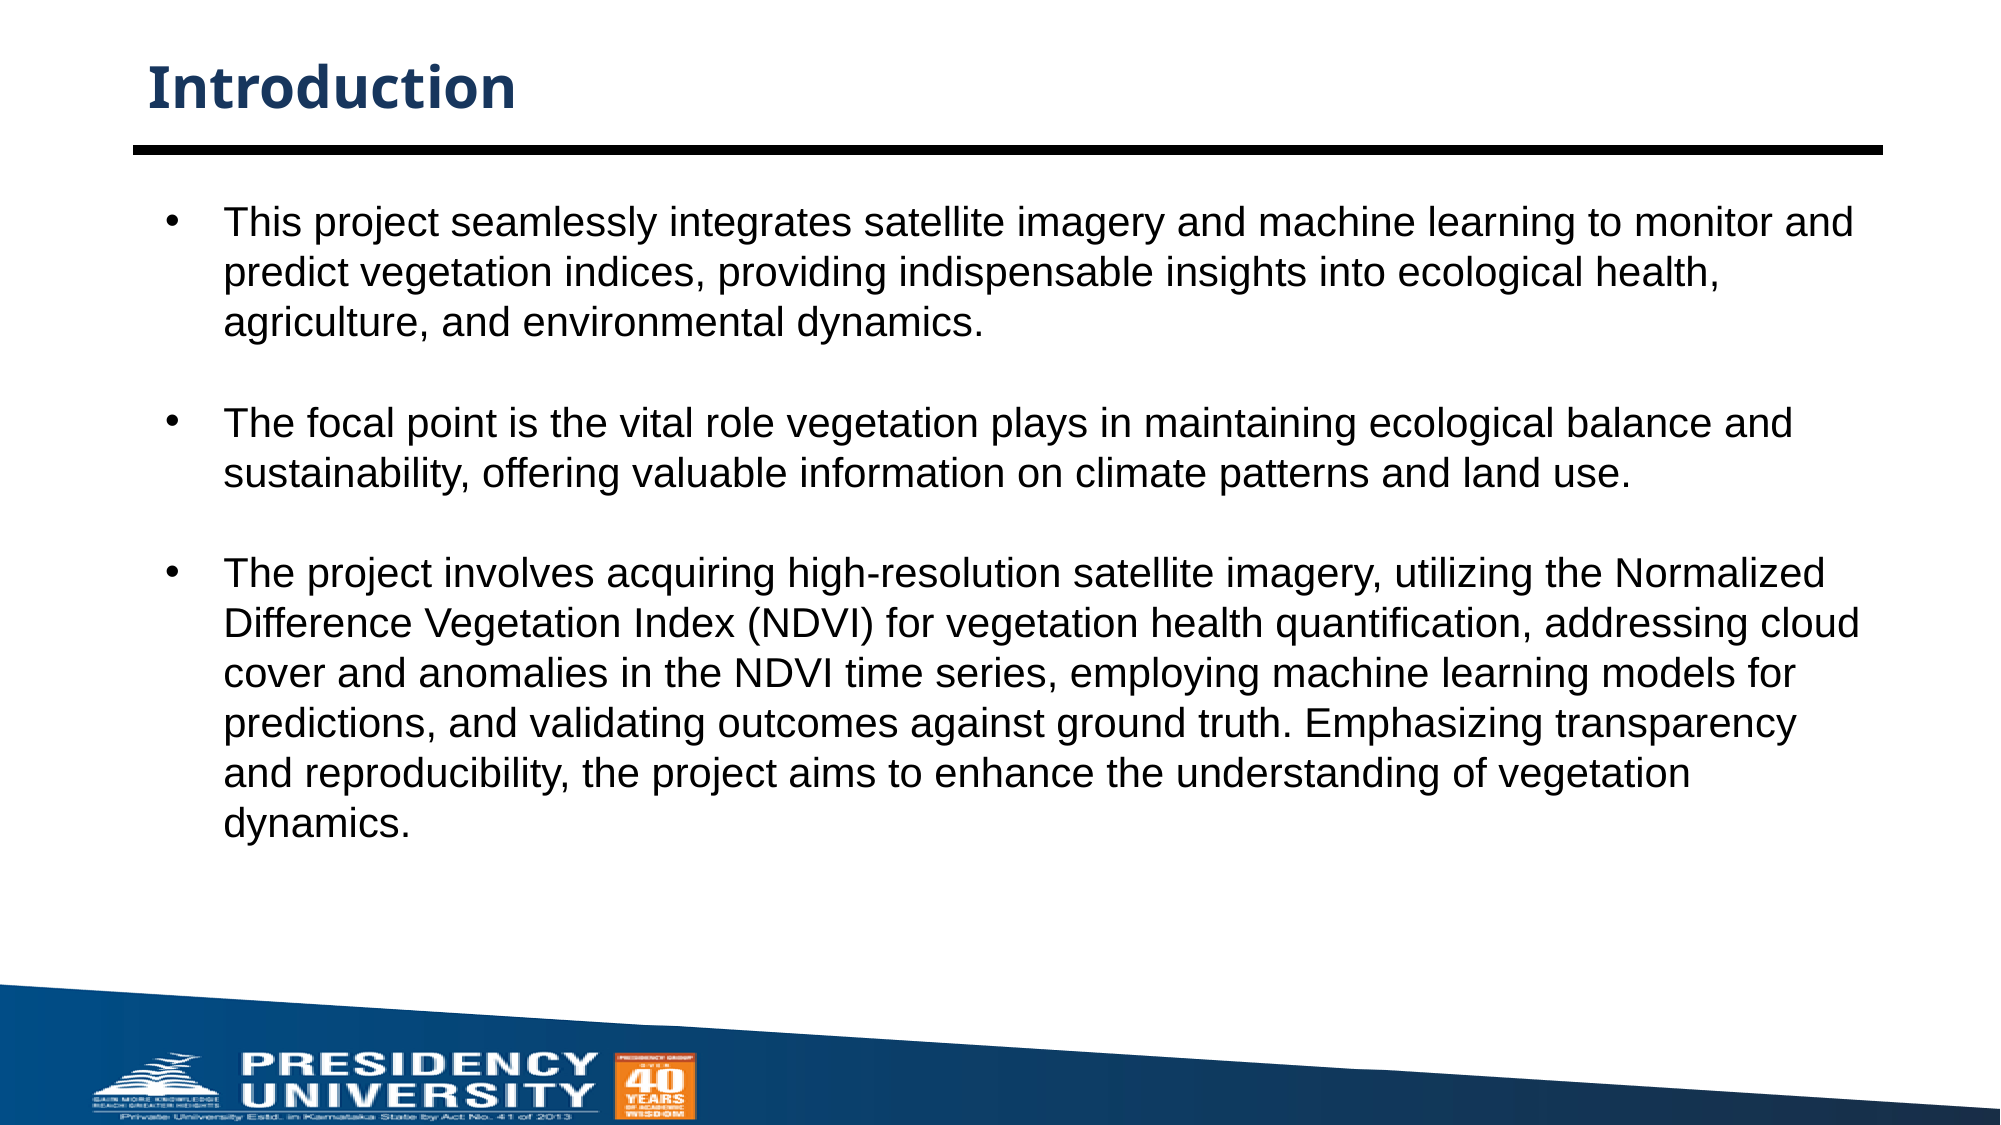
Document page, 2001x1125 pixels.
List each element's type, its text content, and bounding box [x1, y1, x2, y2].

title Introduction [133, 45, 1884, 125]
picture [0, 982, 2000, 1125]
list This project seamlessly integrates satellite imagery and machine learning to monitor and predict vegetation indices, providing indispensable insights into ecological health, agriculture, and environmental dynamics. The focal point is the vital role vegetation plays in maintaining ecological balance and sustainability, offering valuable information on climate patterns and land use. The project involves acquiring high-resolution satellite imagery, utilizing the Normalized Difference Vegetation Index (NDVI) for vegetation health quantification, addressing cloud cover and anomalies in the NDVI time series, employing machine learning models for predictions, and validating outcomes against ground truth. Emphasizing transparency and reproducibility, the project aims to enhance the understanding of vegetation dynamics. [133, 187, 1884, 1000]
text_box [1120, 511, 1861, 1000]
